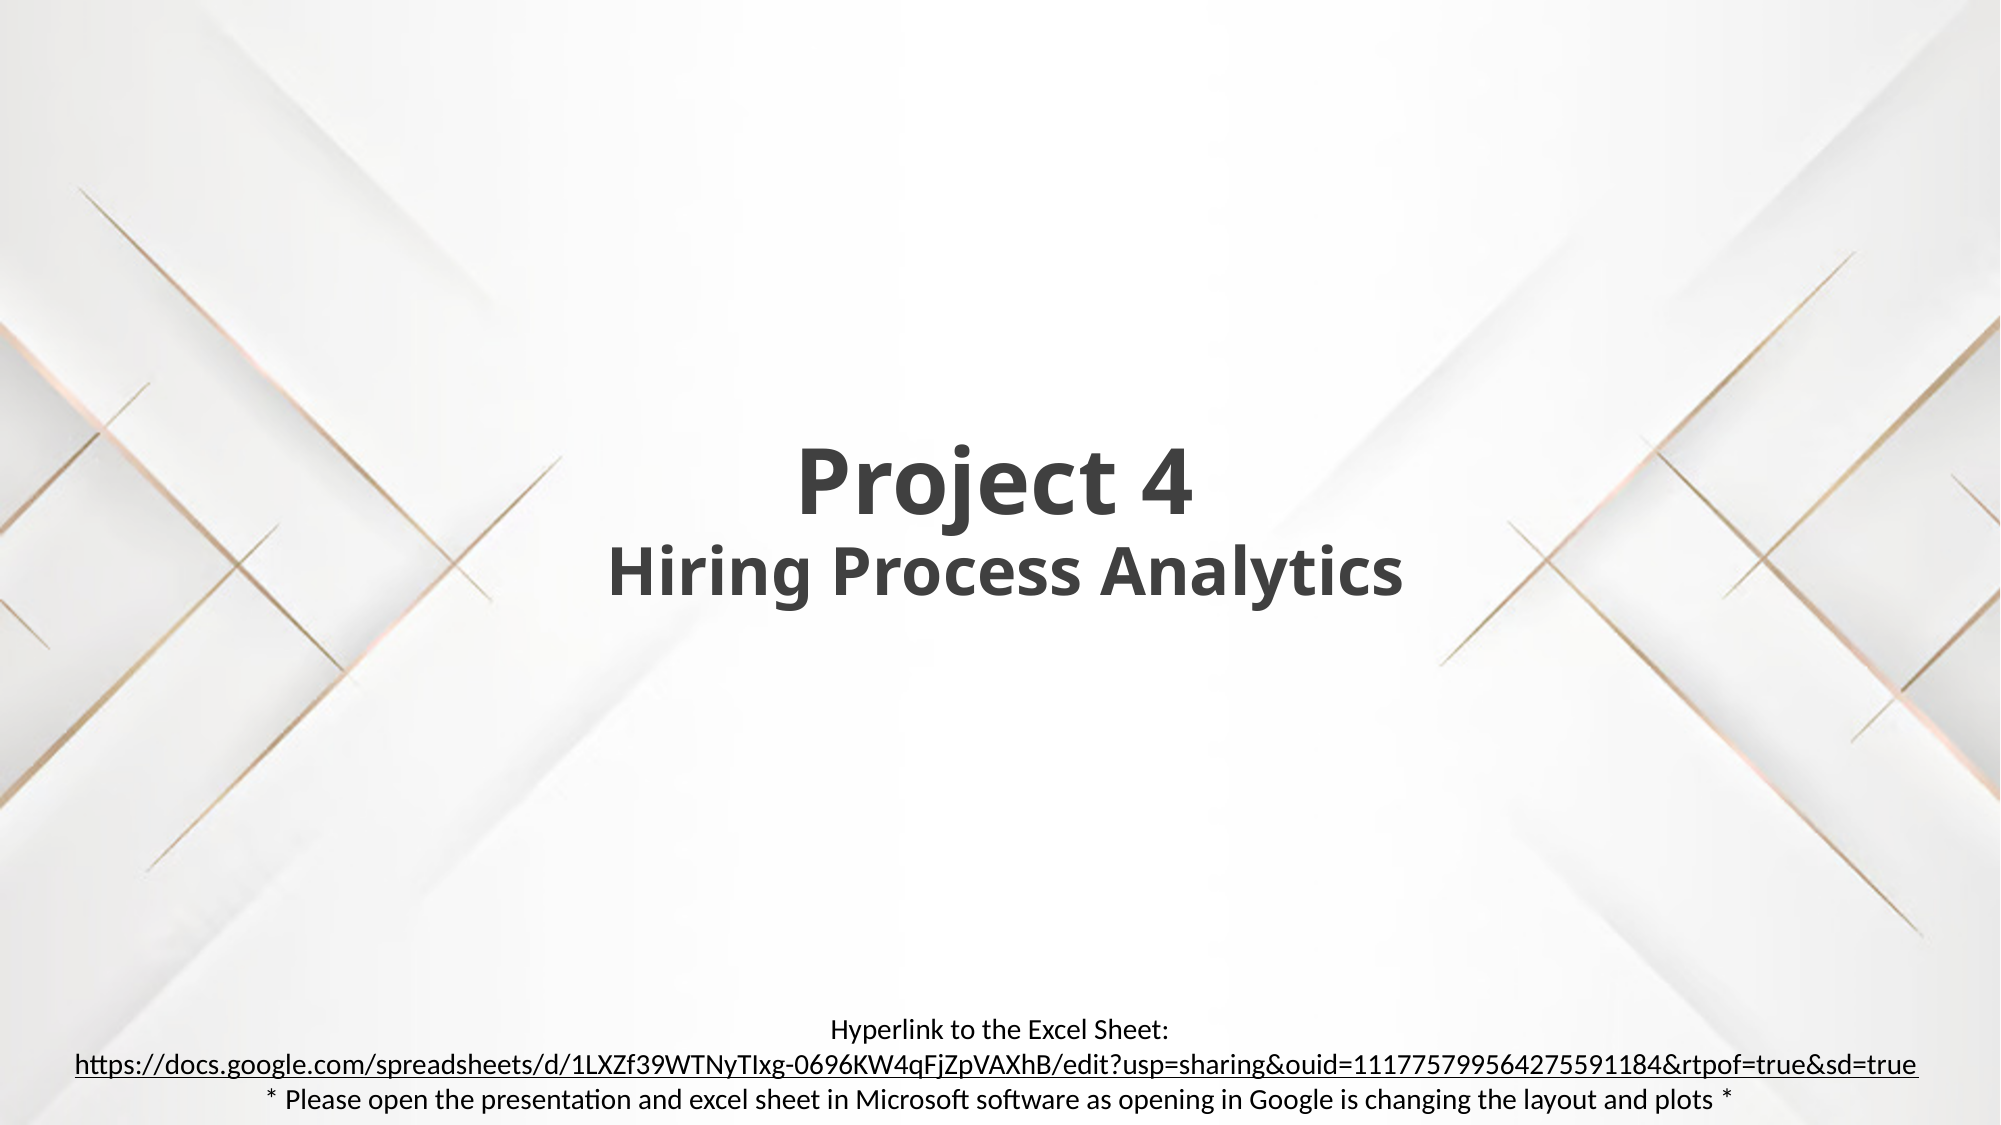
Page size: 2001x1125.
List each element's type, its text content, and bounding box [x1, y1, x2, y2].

picture [0, 0, 2001, 1125]
text_box Project 4 [779, 415, 1230, 541]
text_box Hiring Process Analytics [591, 521, 1421, 617]
text_box Hyperlink to the Excel Sheet: https://docs.google.com/spreadsheets/d/1LXZf39WTNyTIxg-0696KW4qFjZpVAXhB/edit?usp=sharing&ouid=111775799564275591184&rtpof=true&sd=true * Please open the presentation and excel sheet in Microsoft software as opening in Google is changing the layout and plots * [0, 1003, 2000, 1123]
